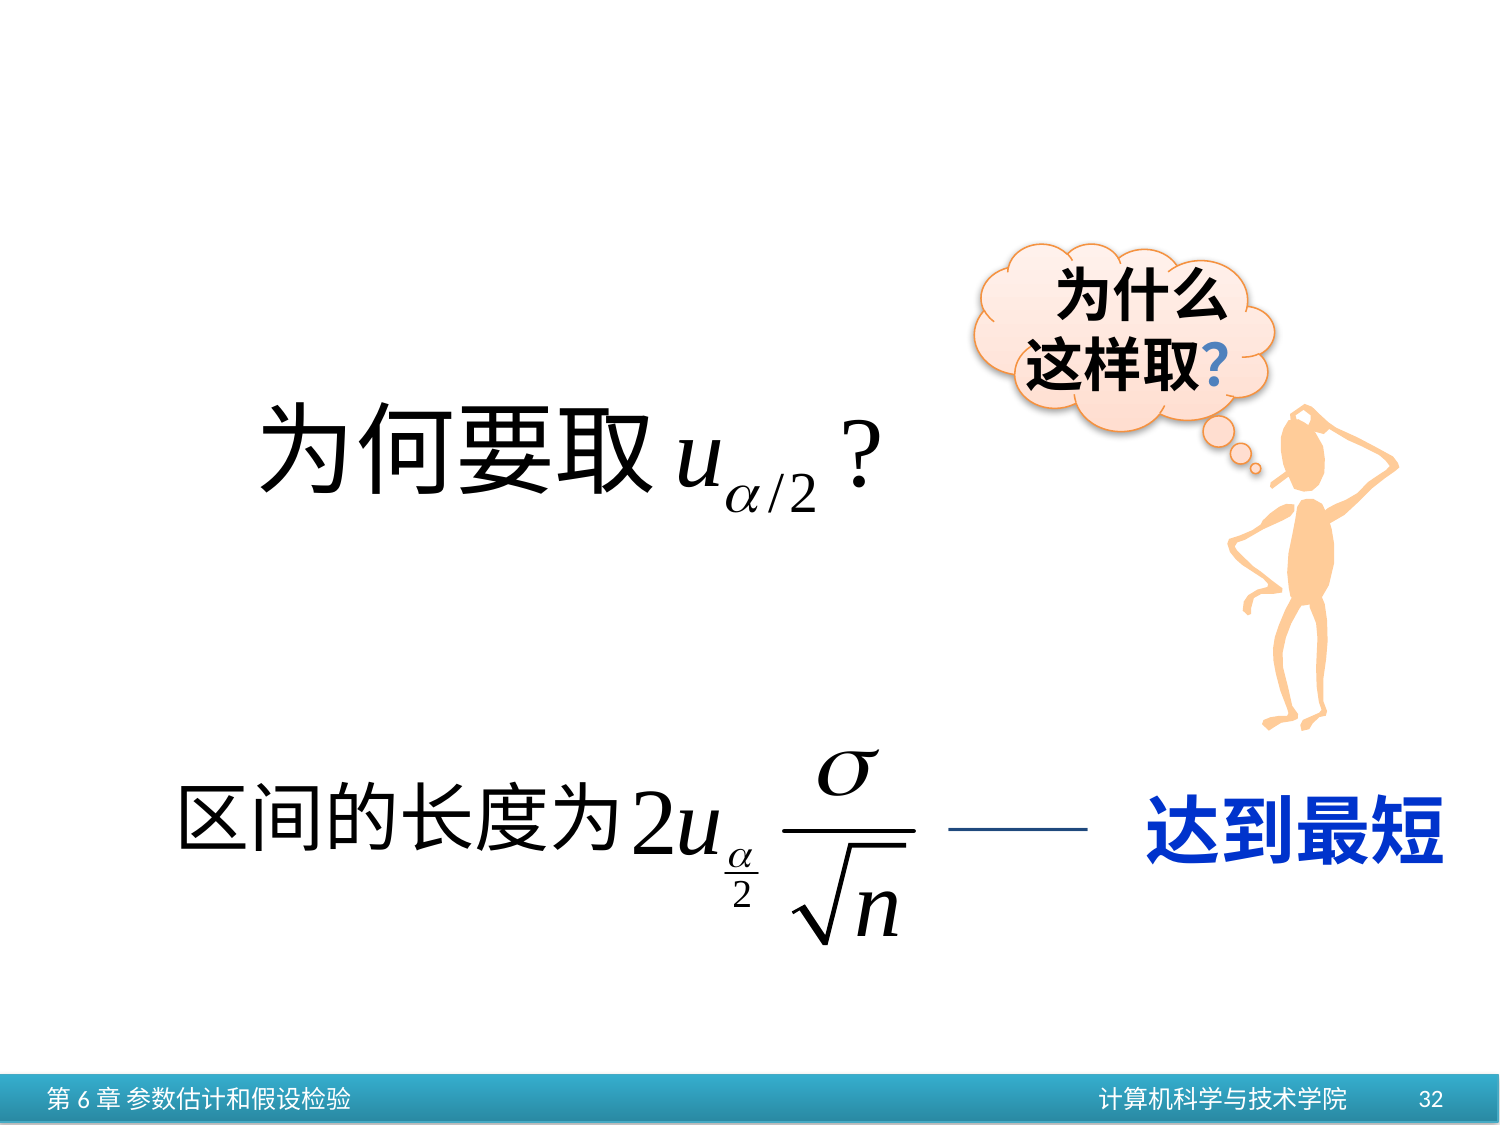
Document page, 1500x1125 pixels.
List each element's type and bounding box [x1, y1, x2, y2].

text_box [974, 243, 1400, 732]
text_box [159, 704, 1457, 966]
text_box [243, 386, 903, 537]
